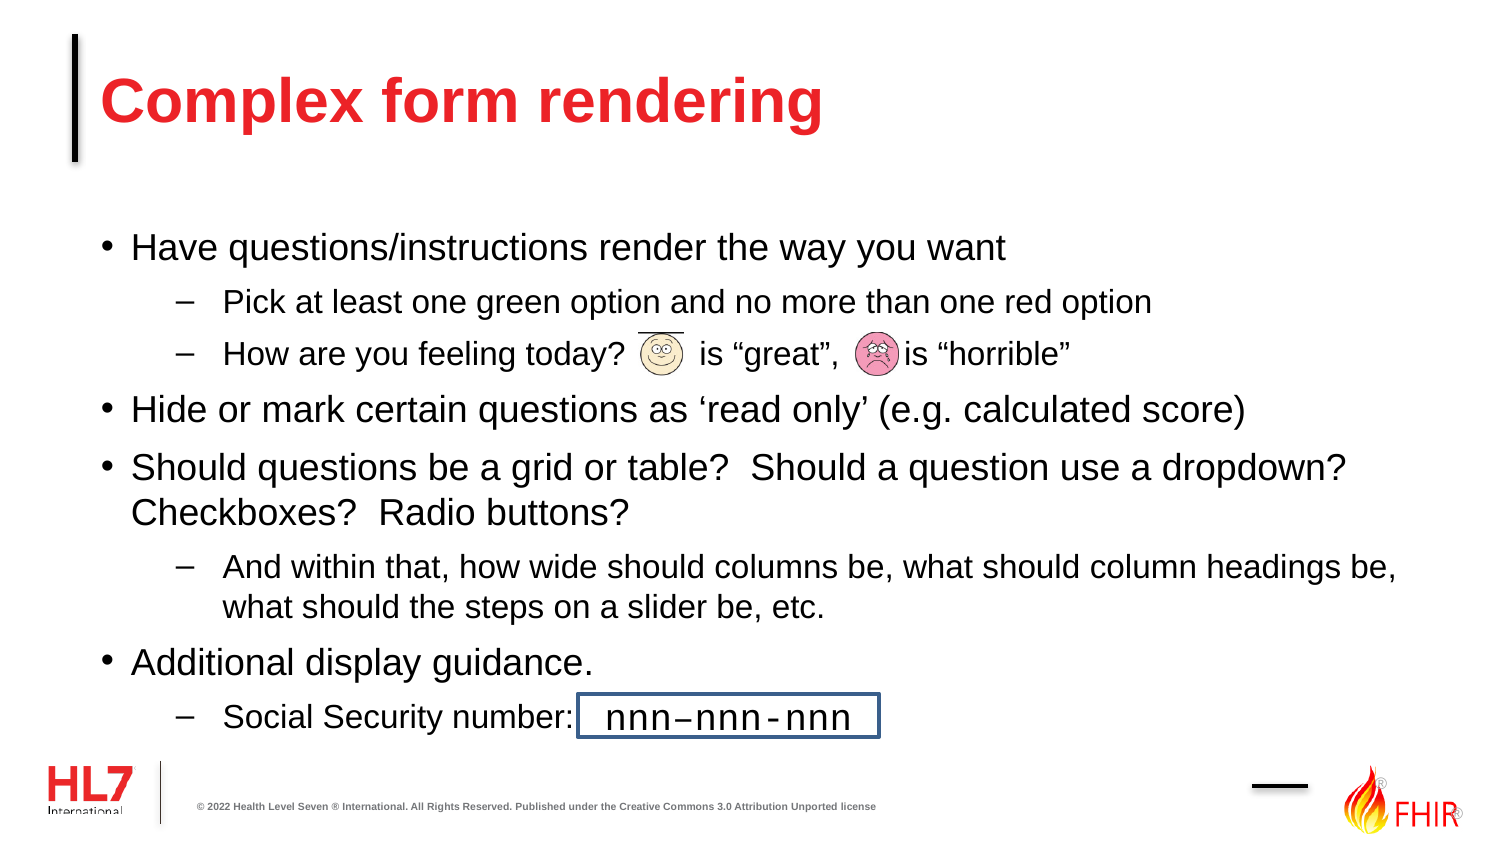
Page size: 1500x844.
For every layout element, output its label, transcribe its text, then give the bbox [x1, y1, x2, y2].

text_box nnn–nnn-nnn [576, 692, 881, 739]
list Have questions/instructions render the way you want Pick at least one green option and no more than one red option How are you feeling today? is “great”, is “horrible” Hide or mark certain questions as ‘read only’ (e.g. calculated score) Should questions be a grid or table? Should a question use a dropdown? Checkboxes? Radio buttons? And within that, how wide should columns be, what should column headings be, what should the steps on a slider be, etc. Additional display guidance. Social Security number: [100, 222, 1451, 731]
footer © 2022 Health Level Seven ® International. All Rights Reserved. Published under the Creative Commons 3.0 Attribution Unported license [196, 786, 941, 813]
picture [638, 331, 684, 377]
picture [854, 331, 900, 376]
picture [1339, 760, 1463, 837]
title Complex form rendering [100, 33, 1451, 163]
